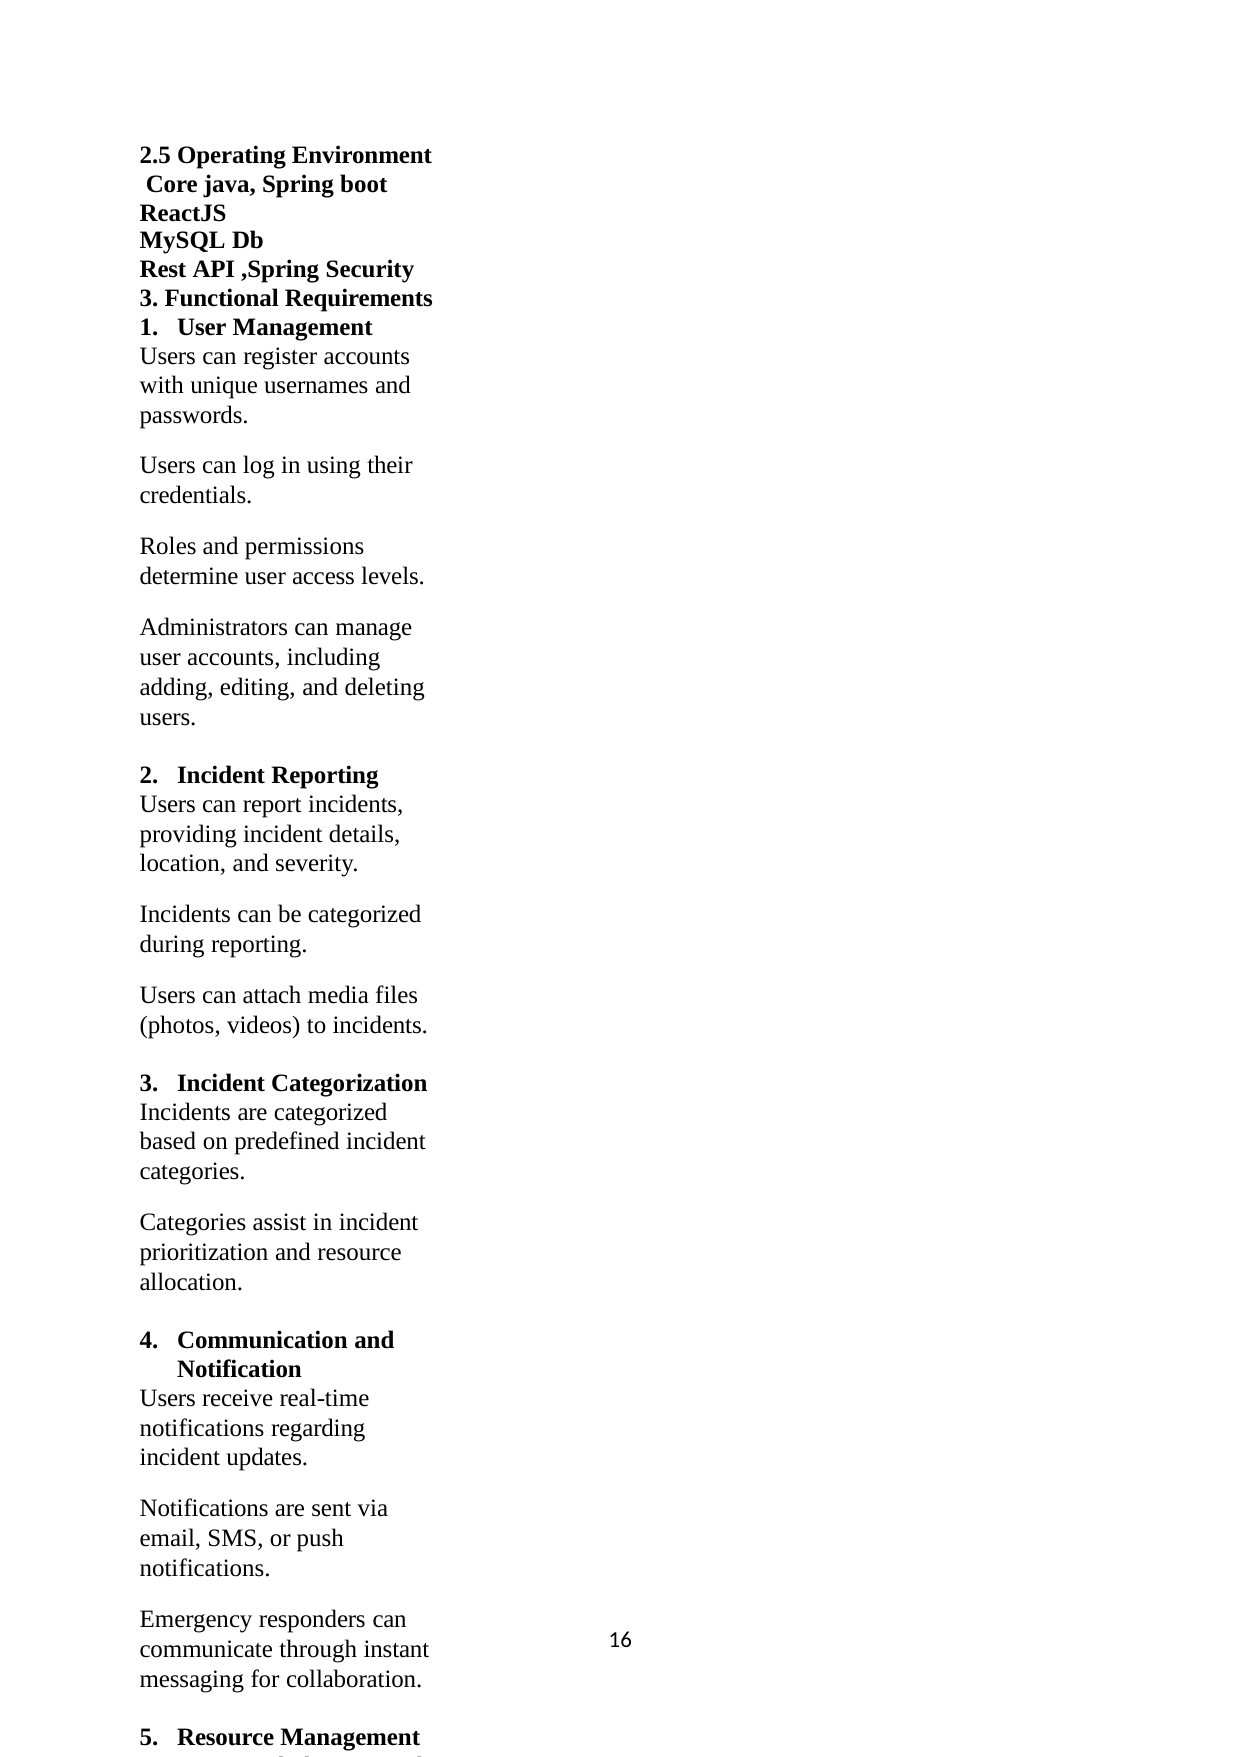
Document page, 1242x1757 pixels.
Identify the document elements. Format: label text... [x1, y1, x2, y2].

text_box 2.5 Operating Environment Core java, Spring boot ReactJS MySQL Db Rest API ,Spring Security Functional Requirements User Management Users can register accounts with unique usernames and passwords. Users can log in using their credentials. Roles and permissions determine user access levels. Administrators can manage user accounts, including adding, editing, and deleting users. Incident Reporting Users can report incidents, providing incident details, location, and severity. Incidents can be categorized during reporting. Users can attach media files (photos, videos) to incidents. Incident Categorization Incidents are categorized based on predefined incident categories. Categories assist in incident prioritization and resource allocation. Communication and Notification Users receive real-time notifications regarding incident updates. Notifications are sent via email, SMS, or push notifications. Emergency responders can communicate through instant messaging for collaboration. Resource Management Resources include personnel, equipment, and supplies. Emergency responders can allocate resources to incidents. Resources have quantities and availability status. [137, 135, 1021, 1757]
